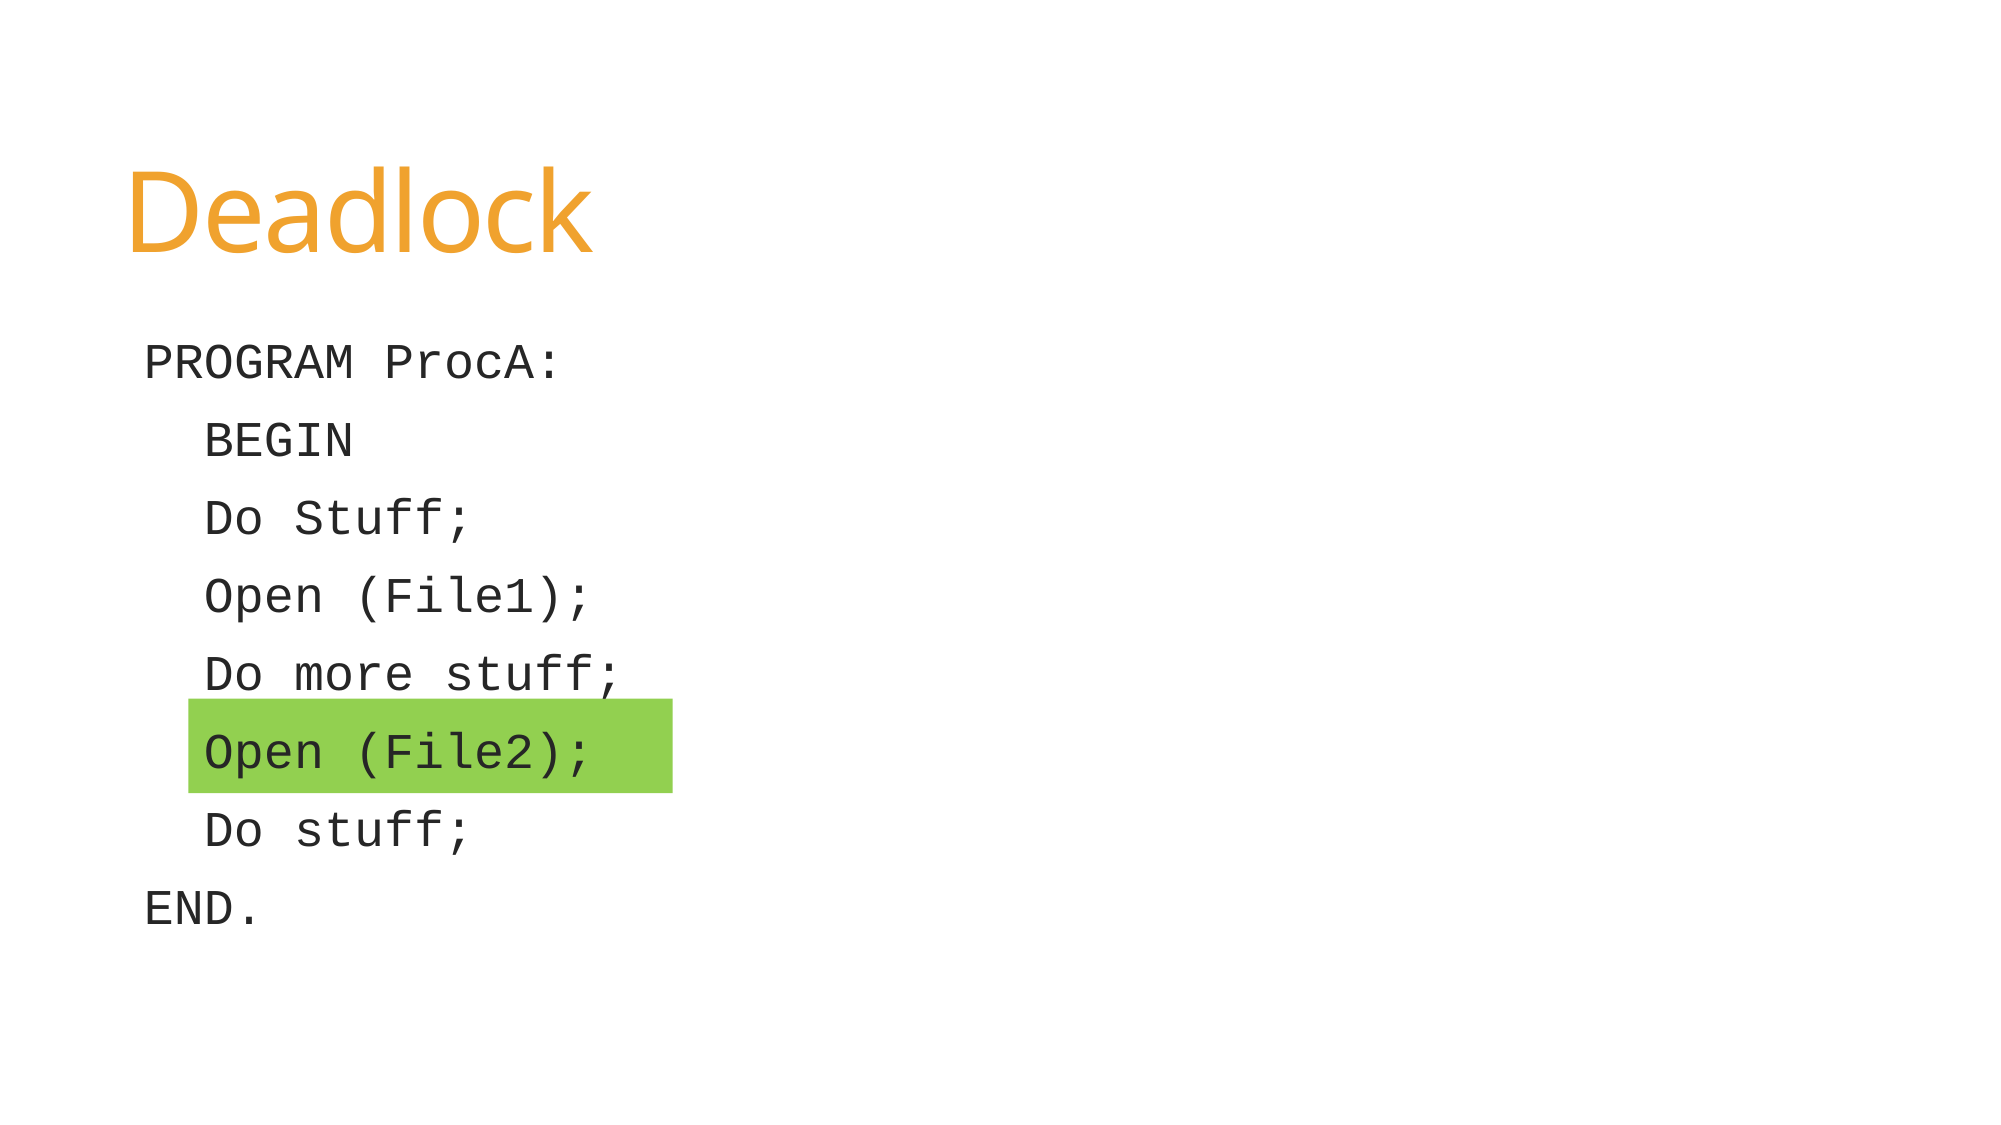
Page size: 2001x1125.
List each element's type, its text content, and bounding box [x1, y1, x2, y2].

title Deadlock [107, 81, 1875, 354]
list PROGRAM ProcA: BEGIN Do Stuff; Open (File1); Do more stuff; Open (File2); Do stuff; END. [111, 329, 1876, 948]
